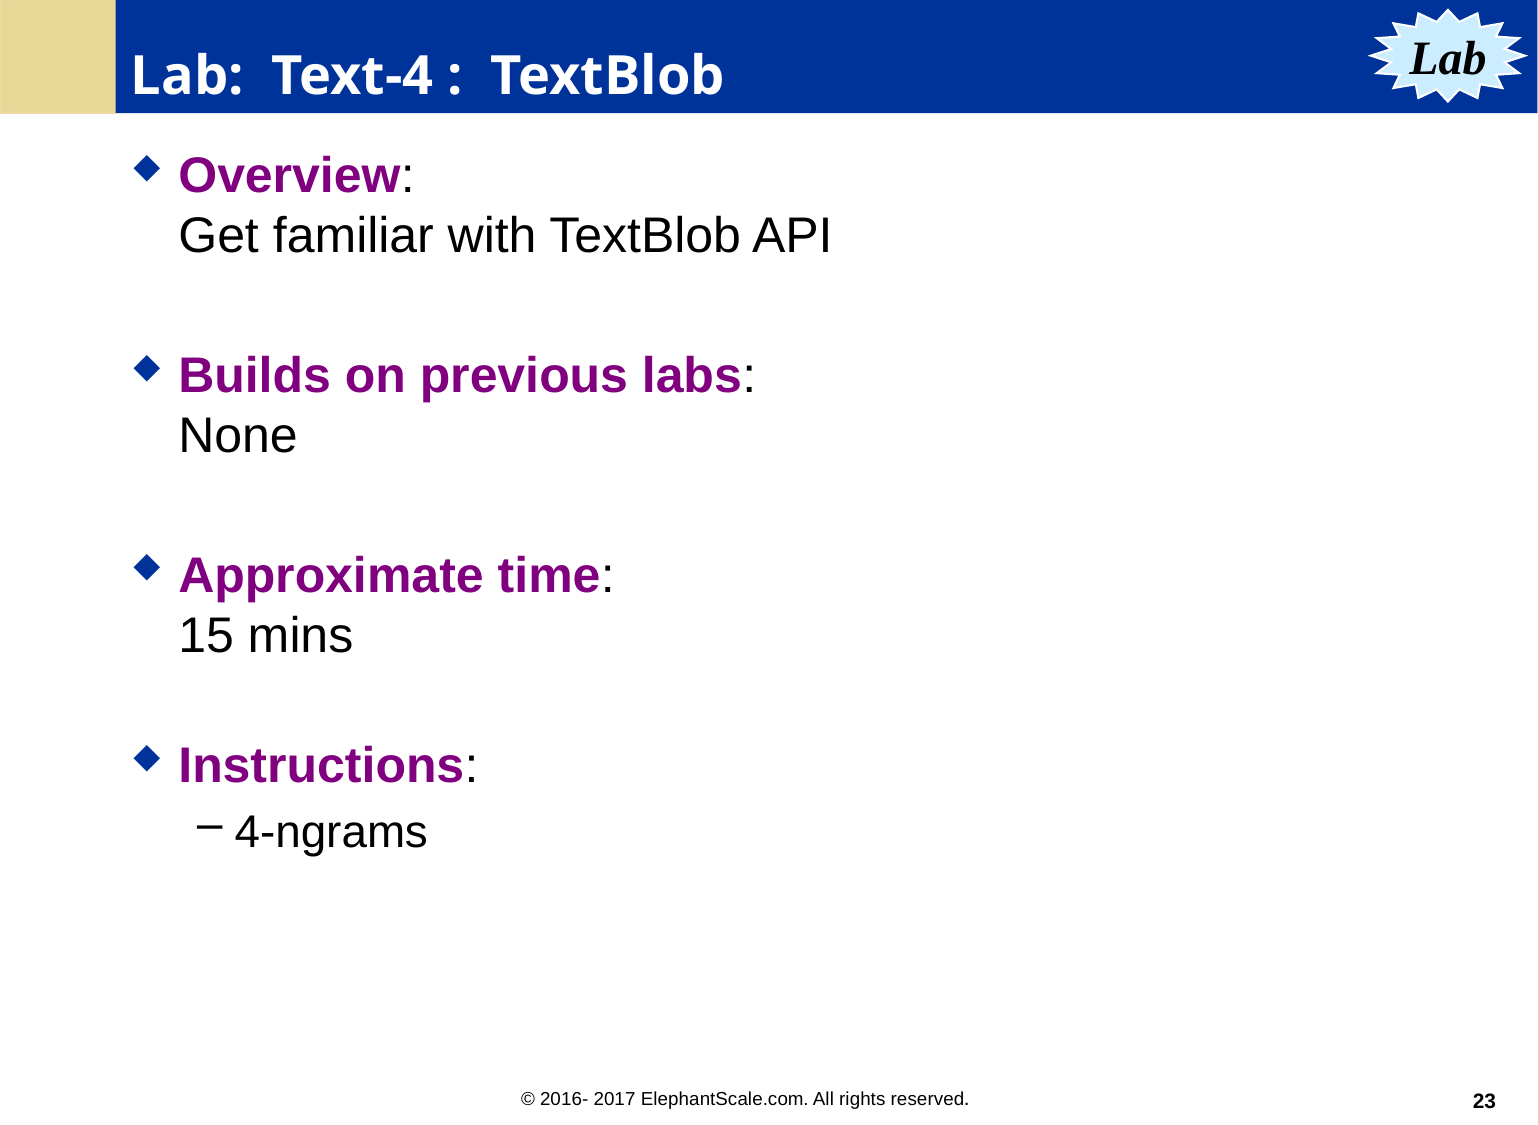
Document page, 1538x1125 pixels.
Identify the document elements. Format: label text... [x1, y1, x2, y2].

slide_number 23 [1406, 1075, 1497, 1113]
list Overview: Get familiar with TextBlob API Builds on previous labs: None Approximate time: 15 mins Instructions: 4-ngrams [115, 134, 1500, 1061]
picture [0, 0, 115, 114]
text_box Lab [1370, 9, 1526, 102]
title Lab: Text-4 : TextBlob [115, 0, 1538, 114]
